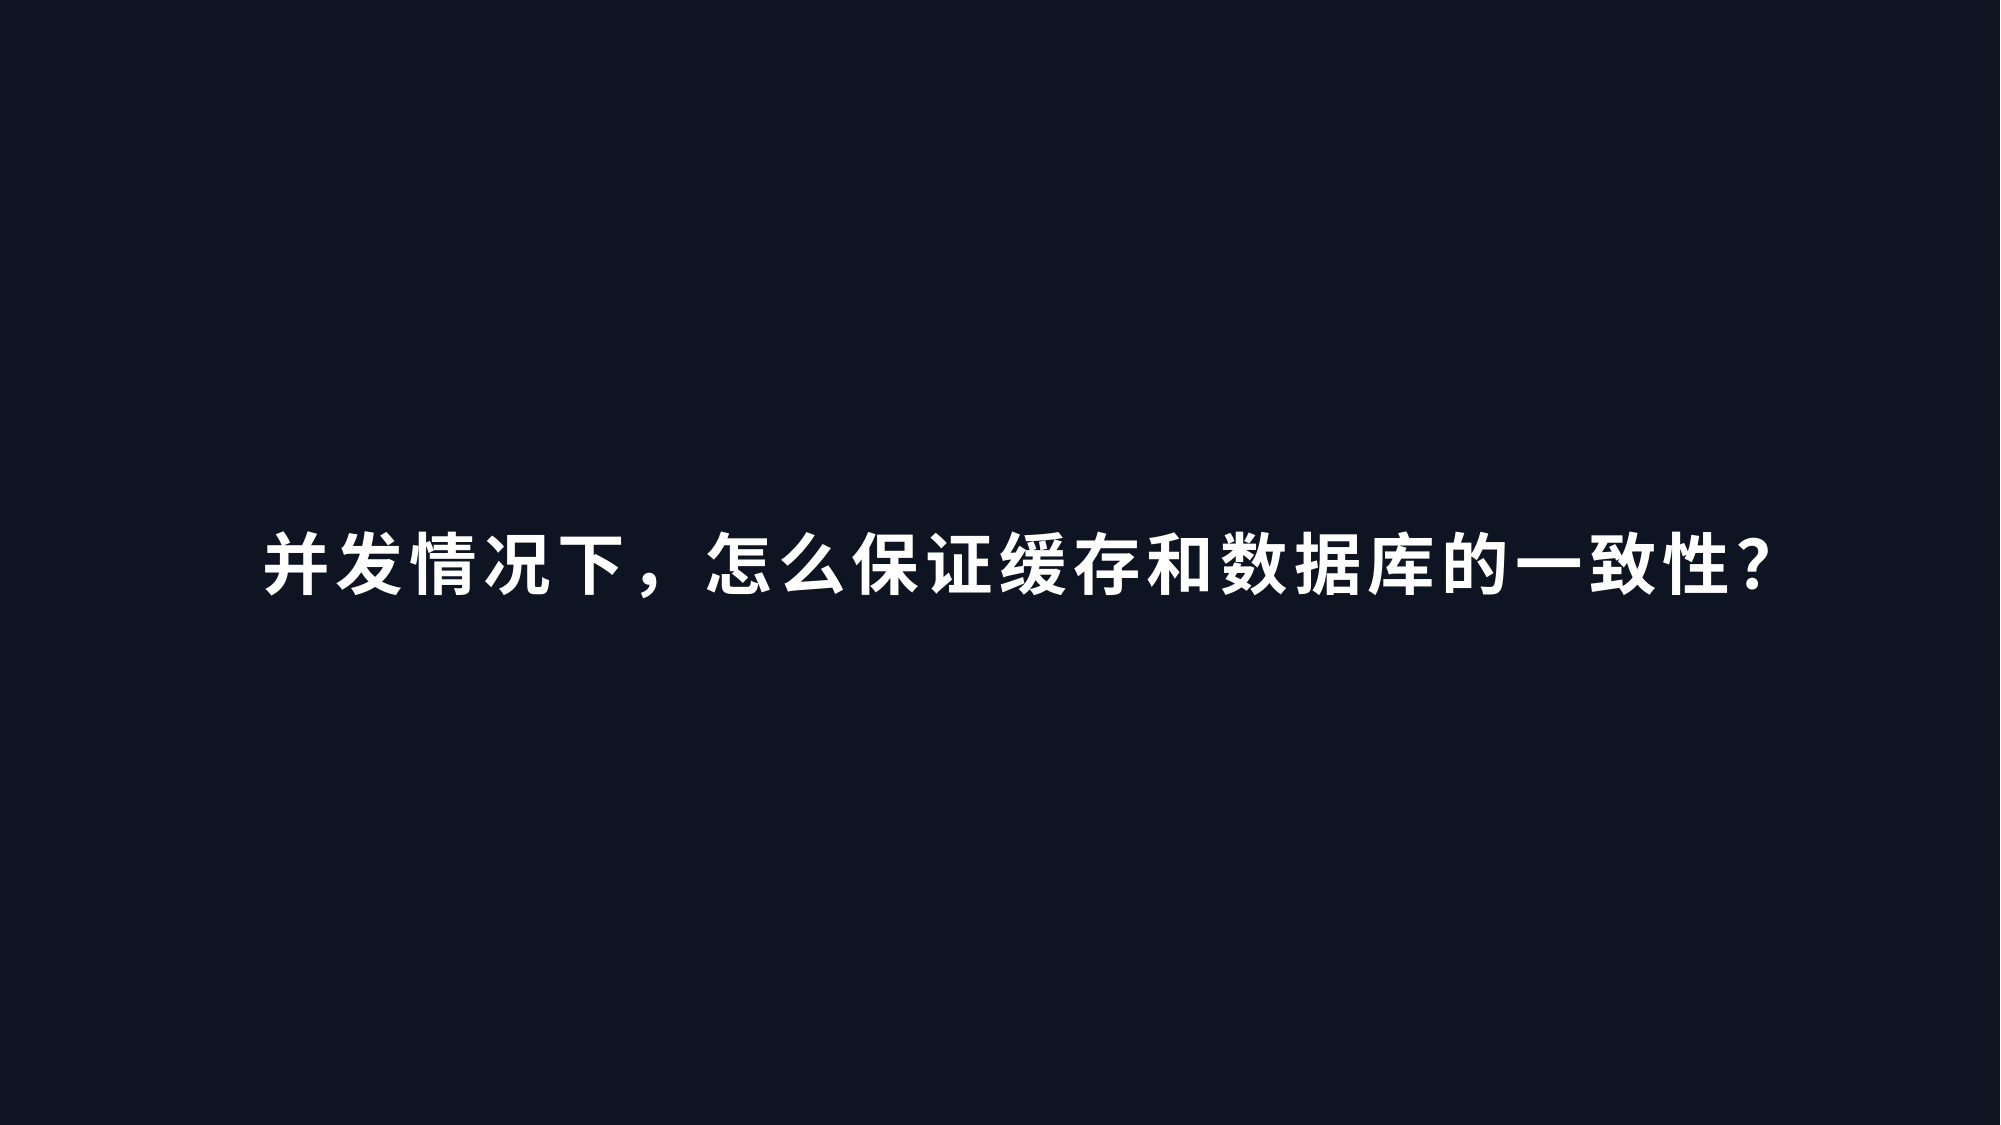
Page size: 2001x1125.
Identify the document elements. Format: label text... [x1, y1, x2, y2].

title 并发情况下，怎么保证缓存和数据库的一致性？ [246, 504, 1754, 621]
